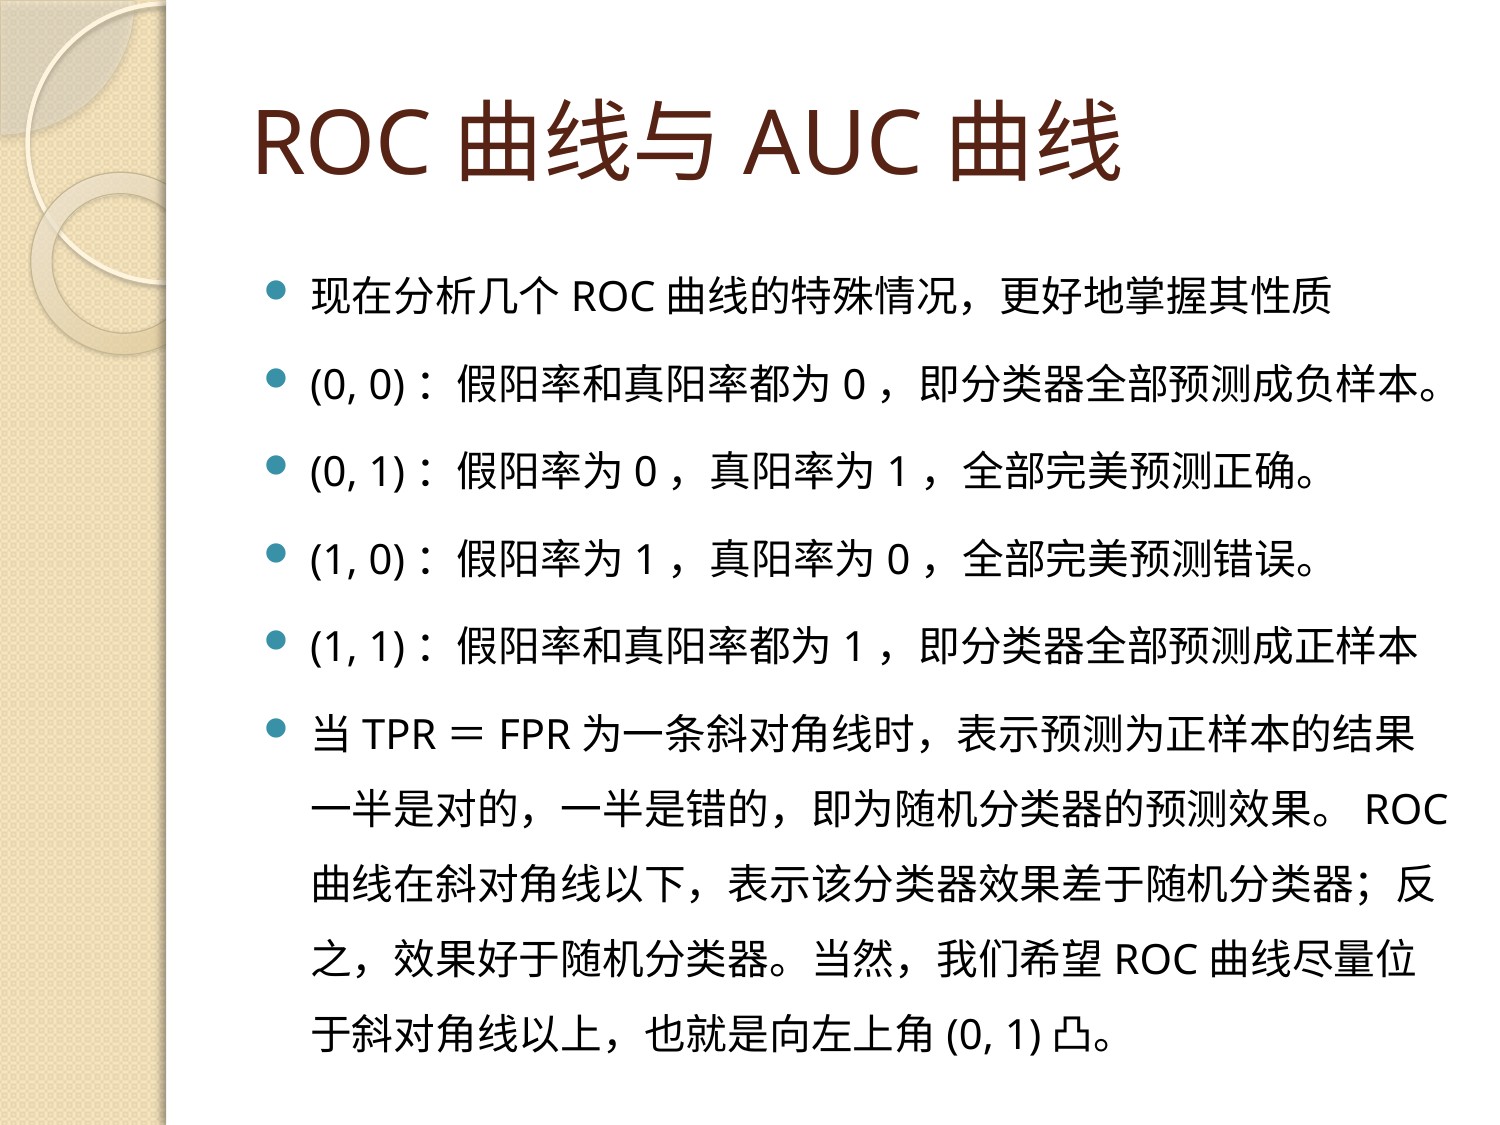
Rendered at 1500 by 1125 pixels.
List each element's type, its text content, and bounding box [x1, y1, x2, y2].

list 现在分析几个ROC曲线的特殊情况，更好地掌握其性质 (0, 0)：假阳率和真阳率都为0，即分类器全部预测成负样本。 (0, 1)：假阳率为0，真阳率为1，全部完美预测正确。 (1, 0)：假阳率为1，真阳率为0，全部完美预测错误。 (1, 1)：假阳率和真阳率都为1，即分类器全部预测成正样本 当TPR＝FPR为一条斜对角线时，表示预测为正样本的结果一半是对的，一半是错的，即为随机分类器的预测效果。ROC曲线在斜对角线以下，表示该分类器效果差于随机分类器；反之，效果好于随机分类器。当然，我们希望ROC曲线尽量位于斜对角线以上，也就是向左上角(0, 1)凸。 [235, 237, 1466, 1025]
title ROC曲线与AUC曲线 [235, 45, 1466, 233]
